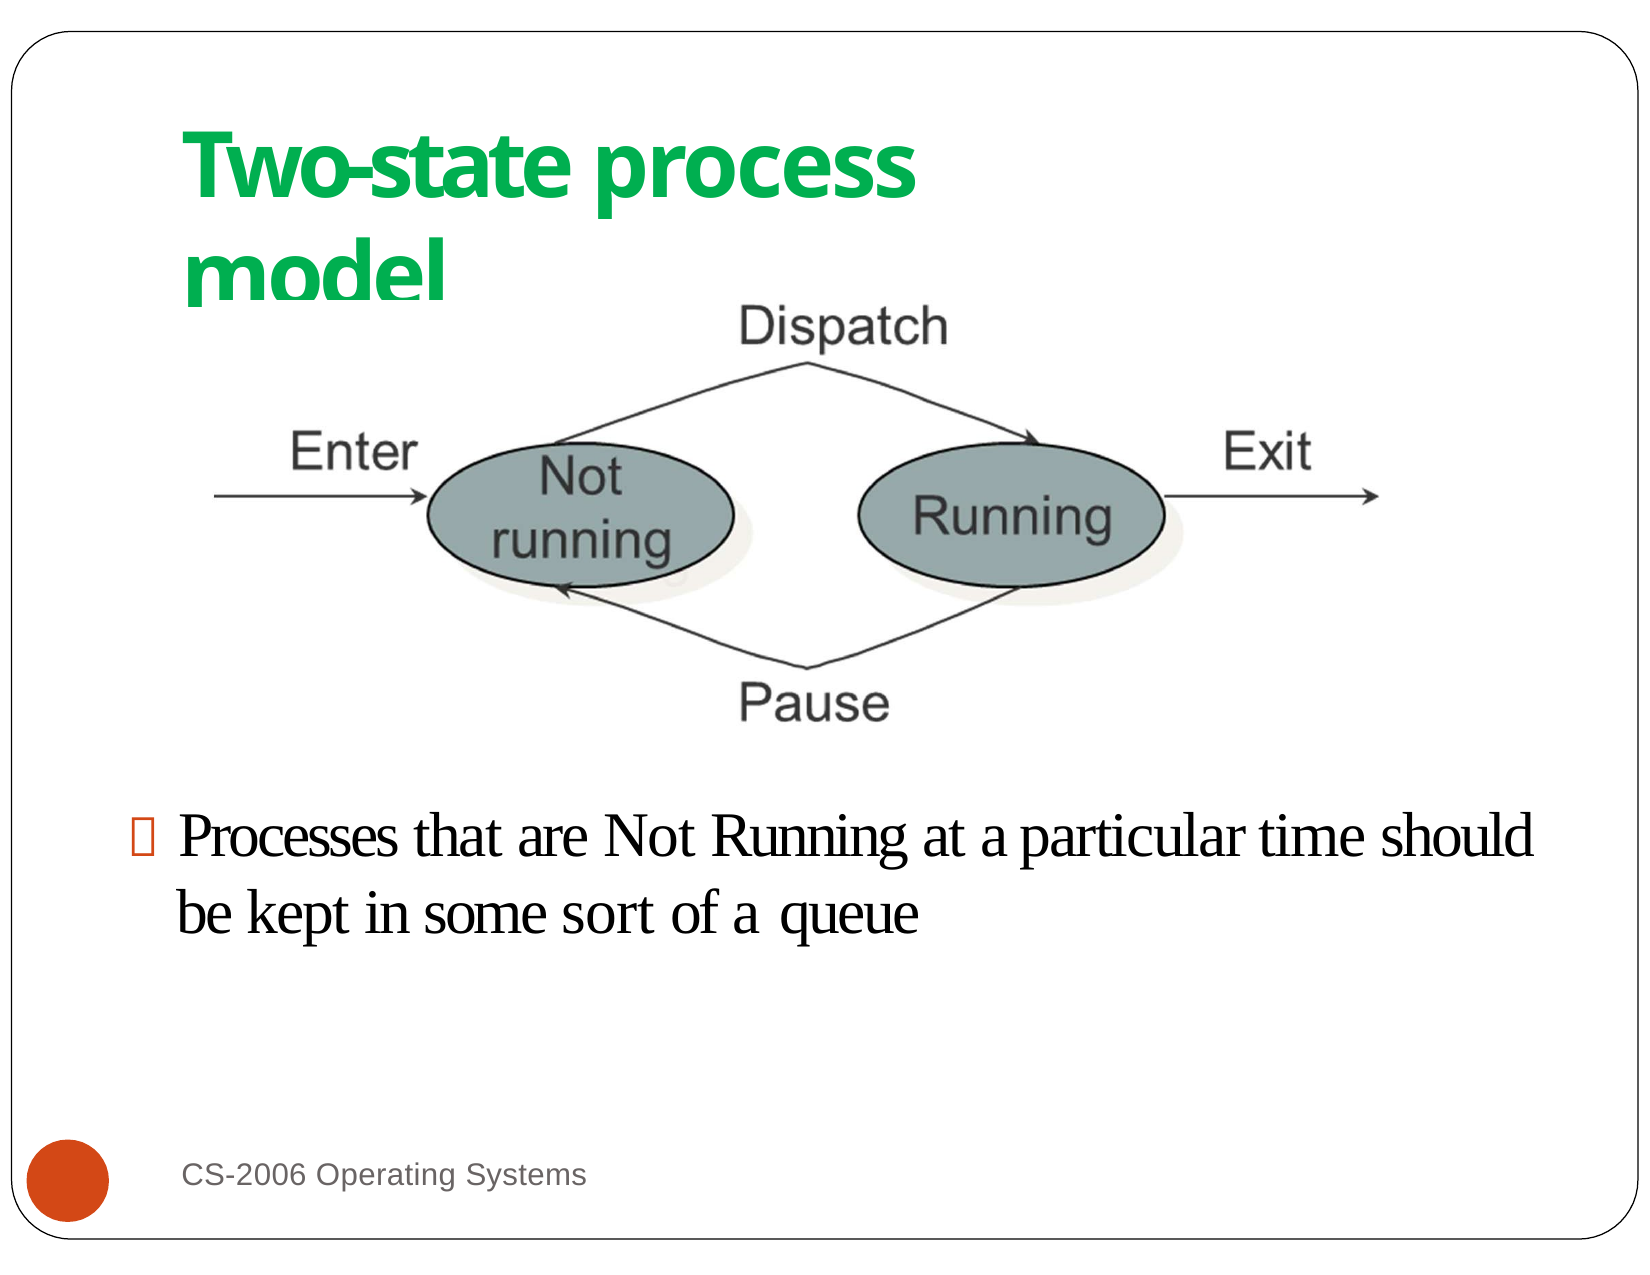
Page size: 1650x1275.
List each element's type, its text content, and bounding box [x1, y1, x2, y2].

text_box [212, 300, 1380, 726]
slide_number [42, 1161, 93, 1275]
text_box  Processes that are Not Running at a particular time should be kept in some sort of a queue [124, 790, 1570, 947]
footer CS-2006 Operating Systems [179, 1154, 590, 1275]
text_box [26, 1139, 109, 1214]
title Two-state process model [179, 103, 1135, 326]
